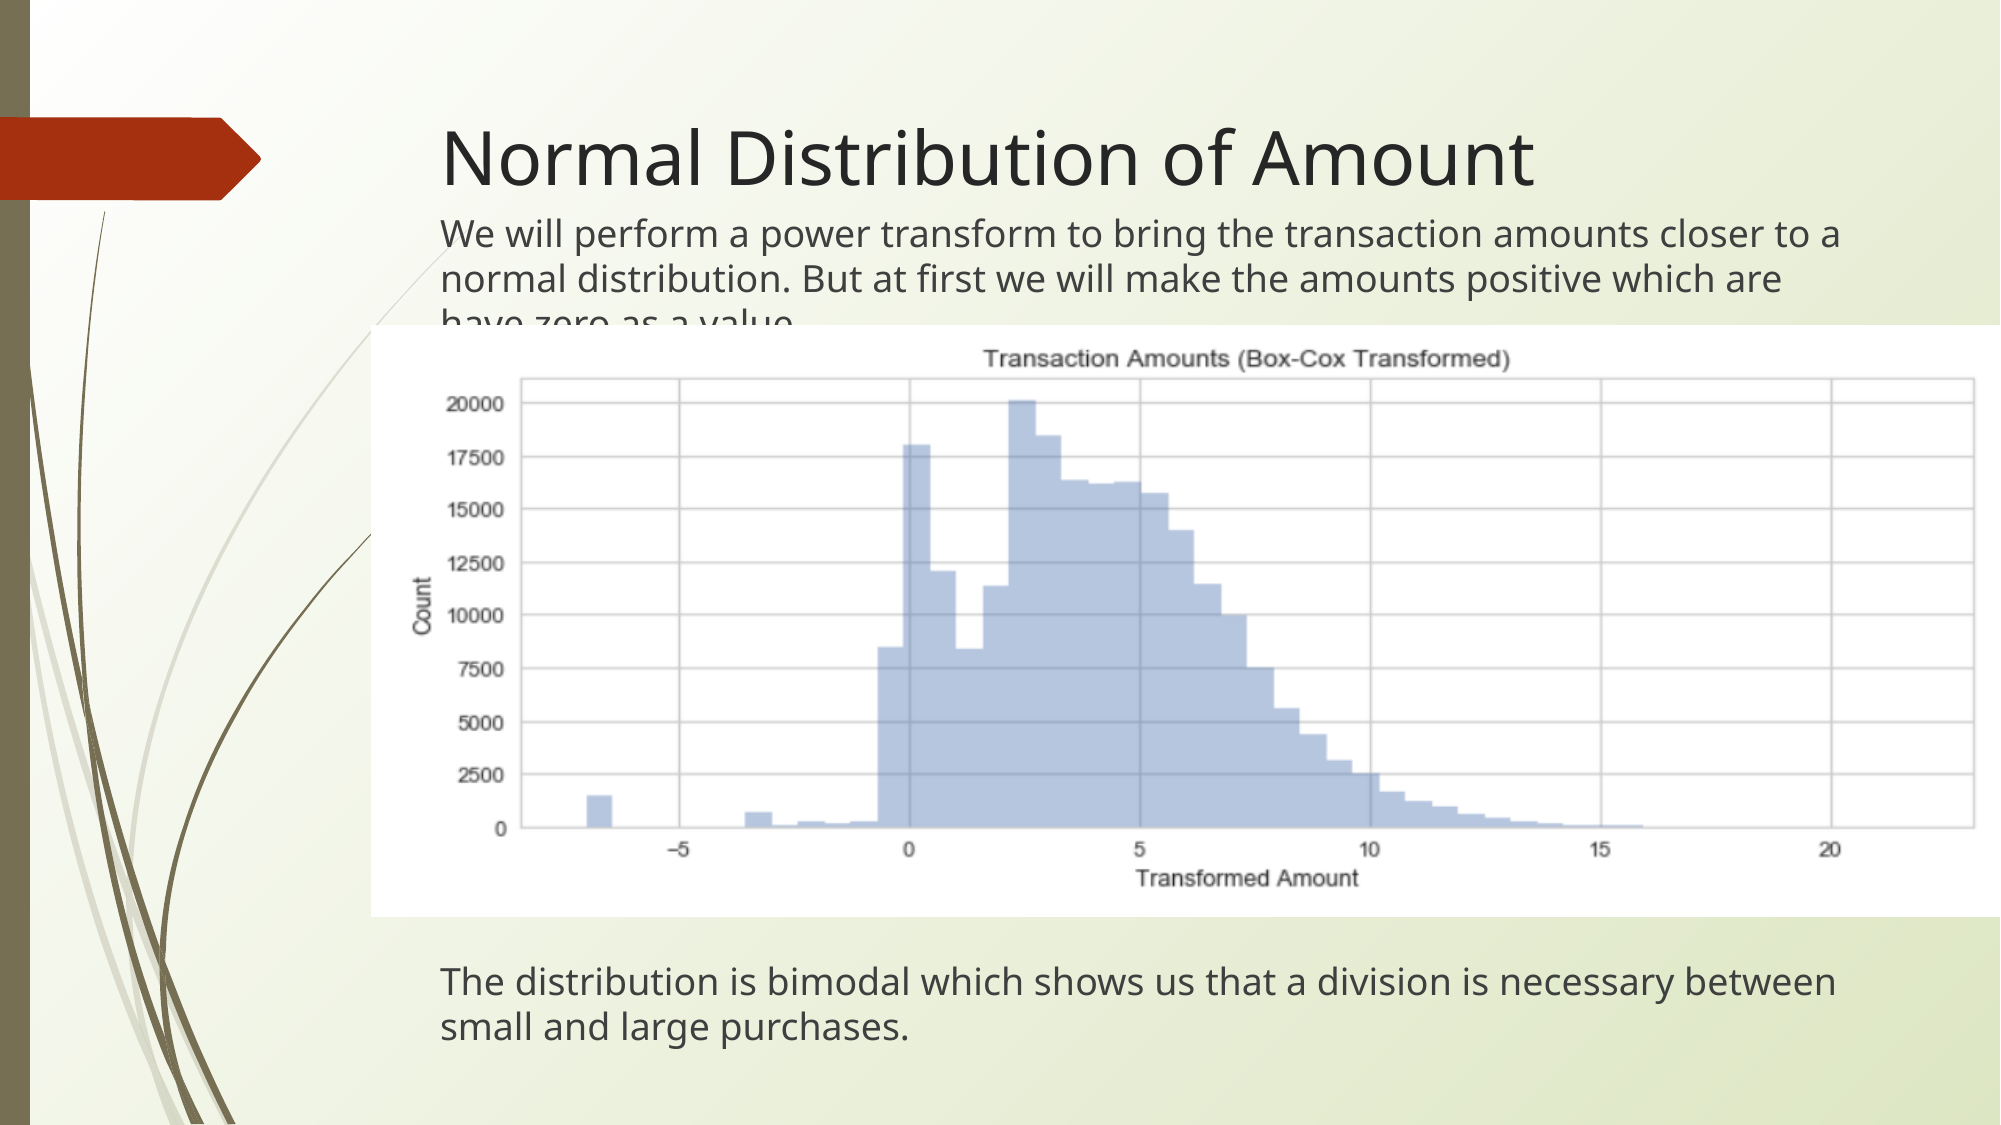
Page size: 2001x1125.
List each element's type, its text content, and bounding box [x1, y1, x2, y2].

list We will perform a power transform to bring the transaction amounts closer to a normal distribution. But at first we will make the amounts positive which are have zero as a value. The distribution is bimodal which shows us that a division is necessary between small and large purchases. [425, 928, 1888, 1077]
list We will perform a power transform to bring the transaction amounts closer to a normal distribution. But at first we will make the amounts positive which are have zero as a value. The distribution is bimodal which shows us that a division is necessary between small and large purchases. [425, 136, 1888, 324]
title Normal Distribution of Amount [425, 102, 1888, 136]
picture [371, 324, 2000, 917]
